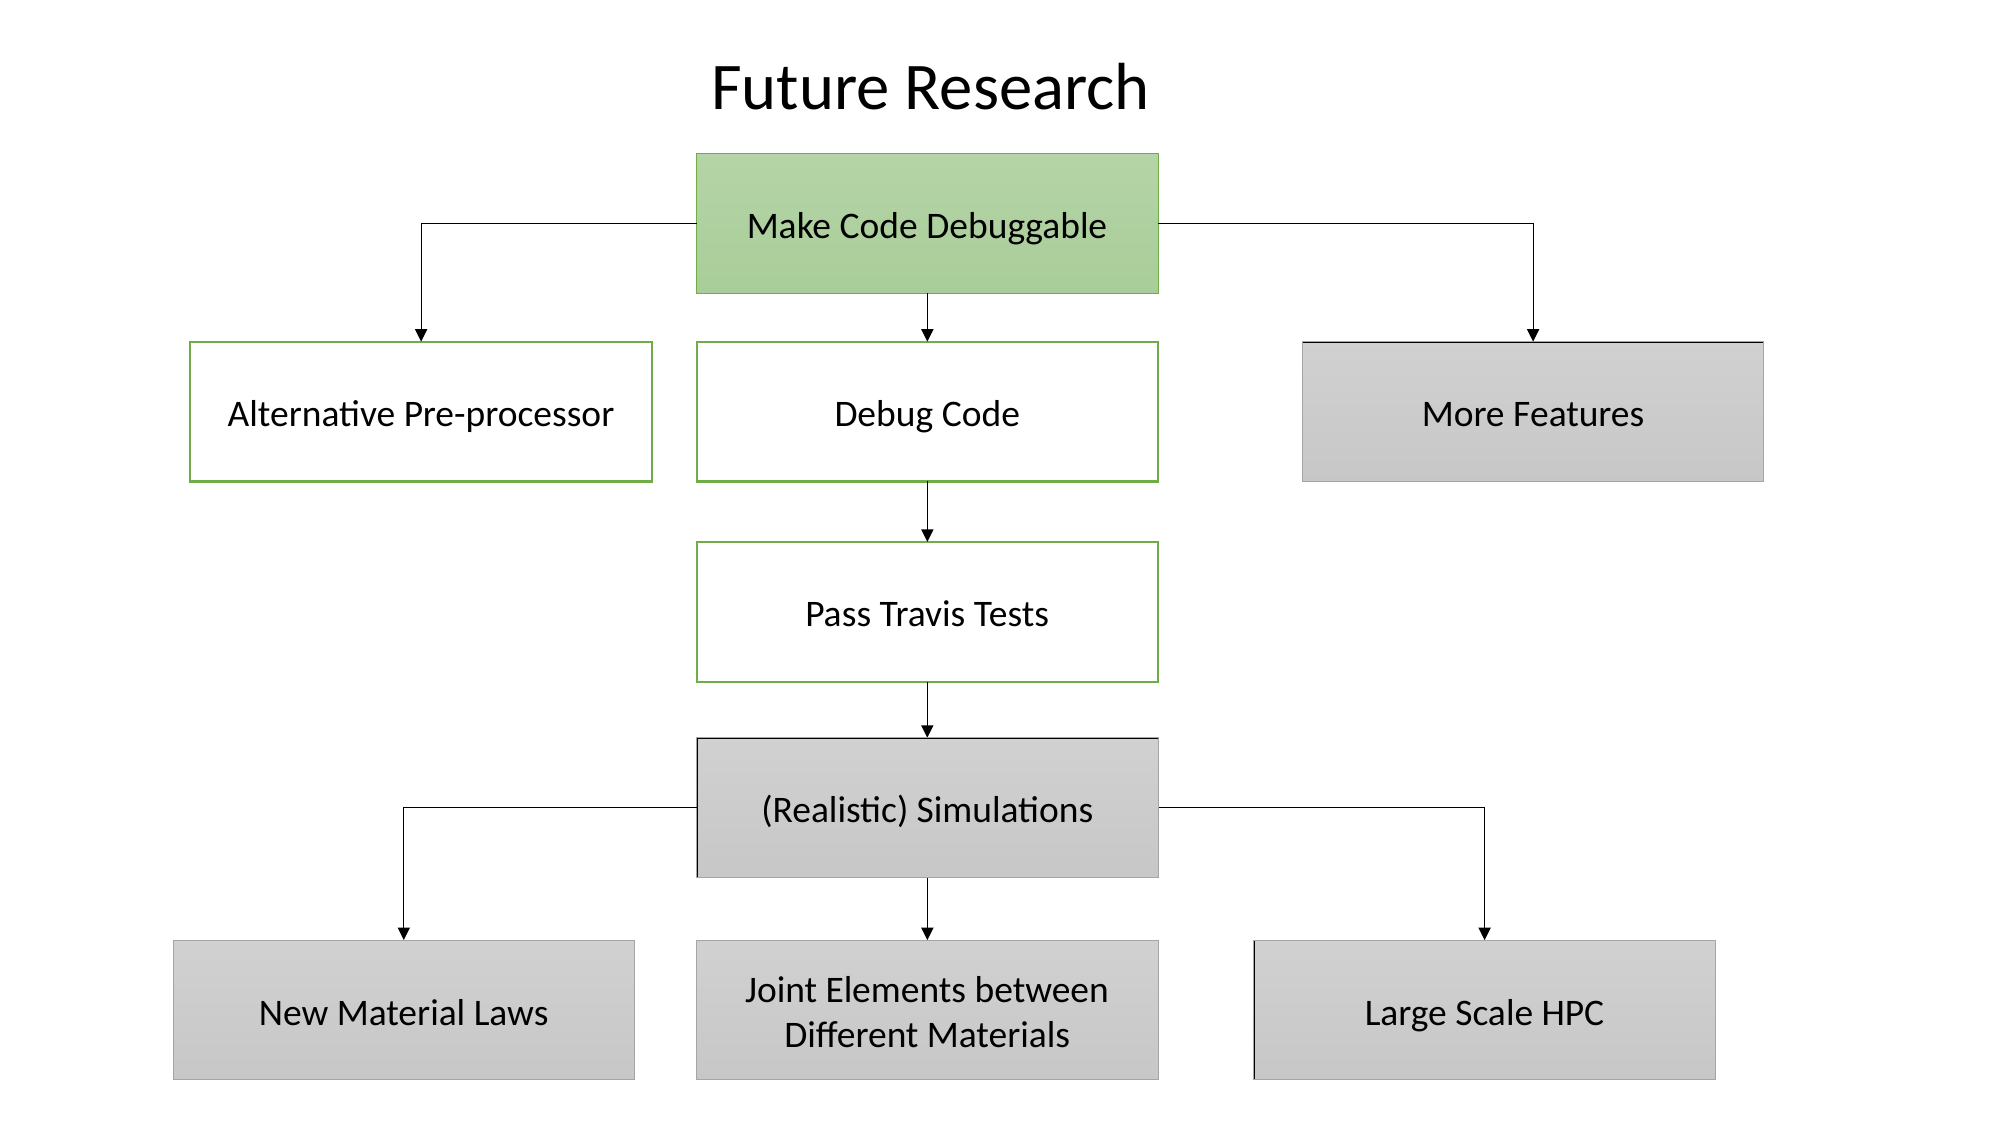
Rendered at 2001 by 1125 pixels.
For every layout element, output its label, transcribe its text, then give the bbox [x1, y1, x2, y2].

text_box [403, 807, 697, 941]
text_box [421, 223, 697, 342]
text_box New Material Laws [173, 940, 635, 1080]
text_box Alternative Pre-processor [189, 341, 653, 483]
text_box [1158, 807, 1485, 941]
text_box Large Scale HPC [1253, 940, 1716, 1080]
text_box More Features [1302, 341, 1764, 482]
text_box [1158, 223, 1534, 342]
text_box Pass Travis Tests [696, 541, 1159, 683]
text_box (Realistic) Simulations [696, 737, 1159, 878]
text_box Joint Elements between Different Materials [696, 940, 1159, 1080]
text_box Debug Code [696, 341, 1159, 483]
text_box Make Code Debuggable [696, 153, 1159, 294]
text_box Future Research [696, 35, 1283, 130]
